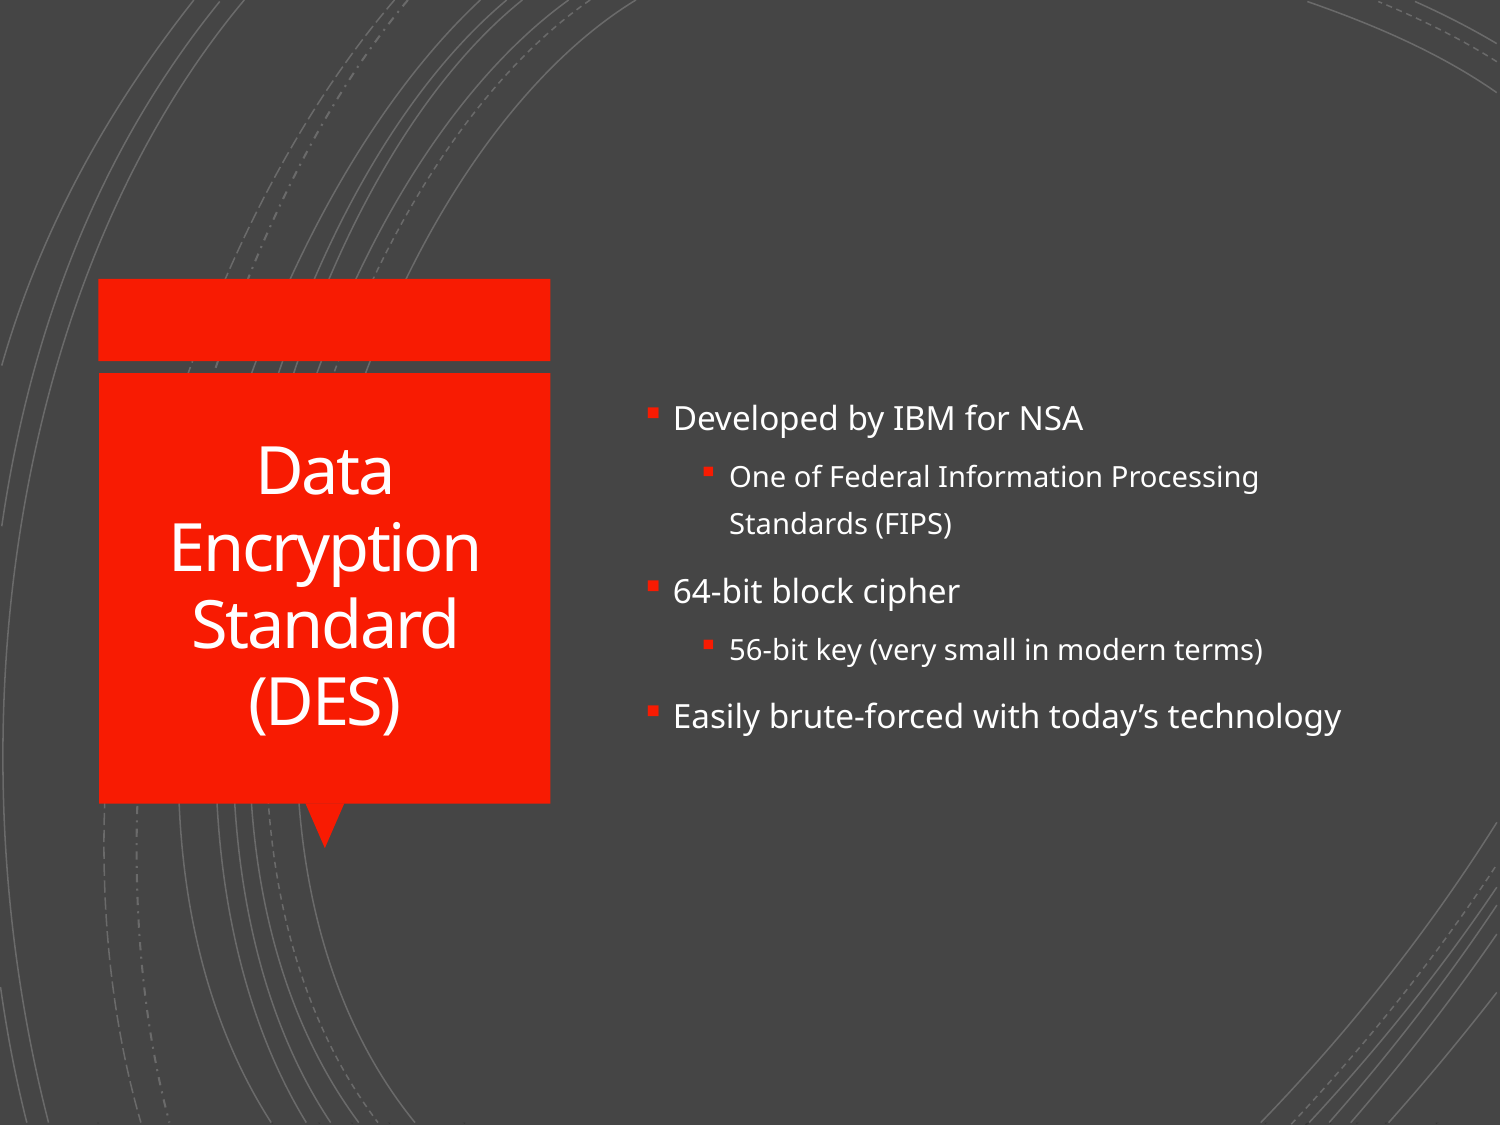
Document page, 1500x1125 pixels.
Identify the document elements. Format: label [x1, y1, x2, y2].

text_box [0, 0, 1498, 1125]
text_box [98, 278, 551, 849]
